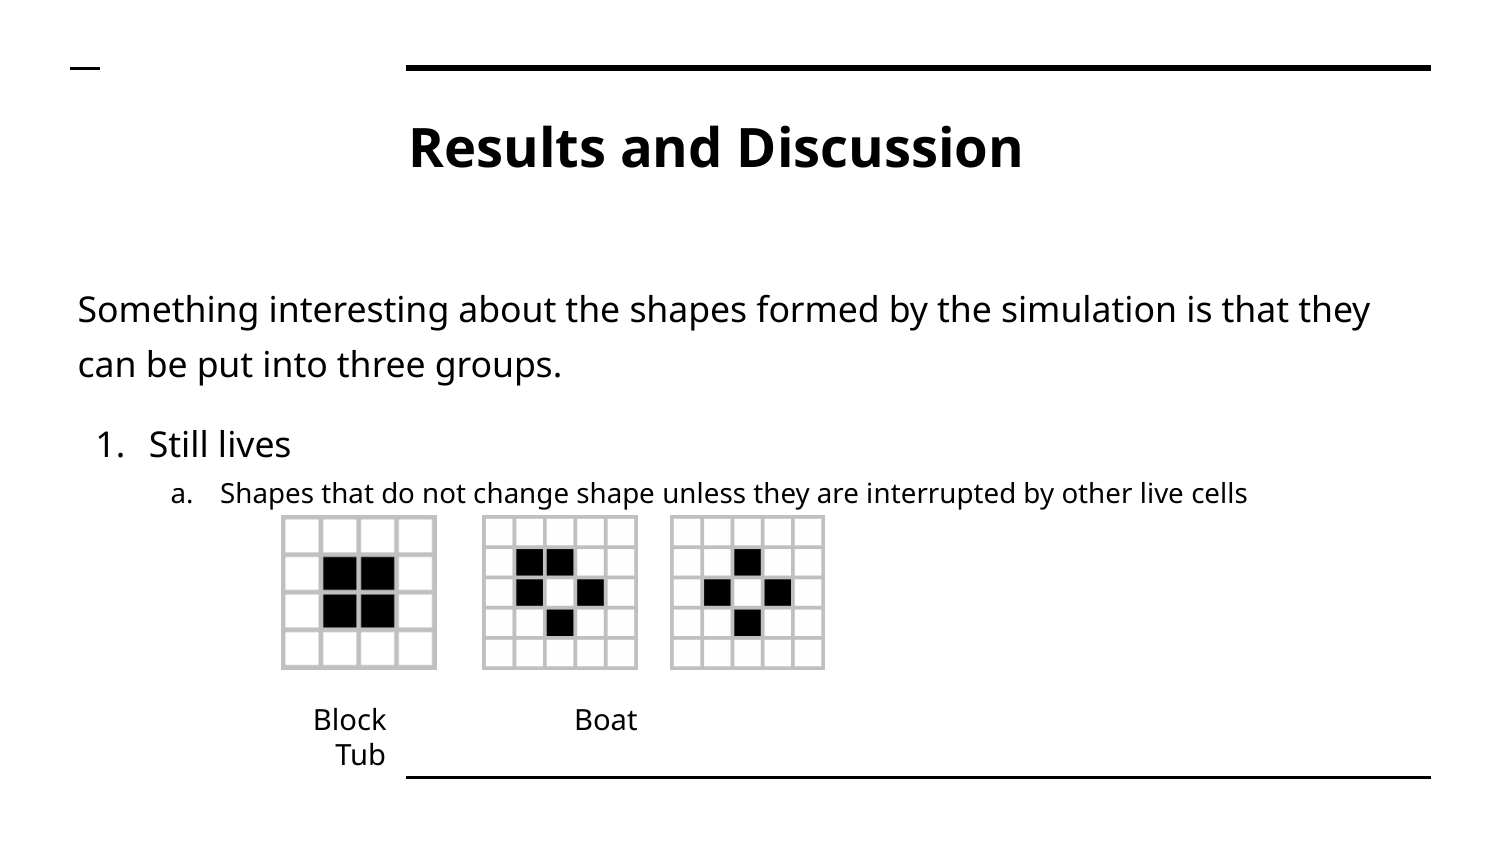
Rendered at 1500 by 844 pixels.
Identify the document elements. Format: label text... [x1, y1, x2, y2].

text_box Block Boat Tub [297, 686, 825, 787]
title Results and Discussion [393, 94, 1431, 199]
picture [669, 514, 826, 671]
picture [482, 514, 638, 671]
list Something interesting about the shapes formed by the simulation is that they can be put into three groups. Still lives Shapes that do not change shape unless they are interrupted by other live cells [62, 261, 1433, 755]
picture [281, 514, 437, 671]
